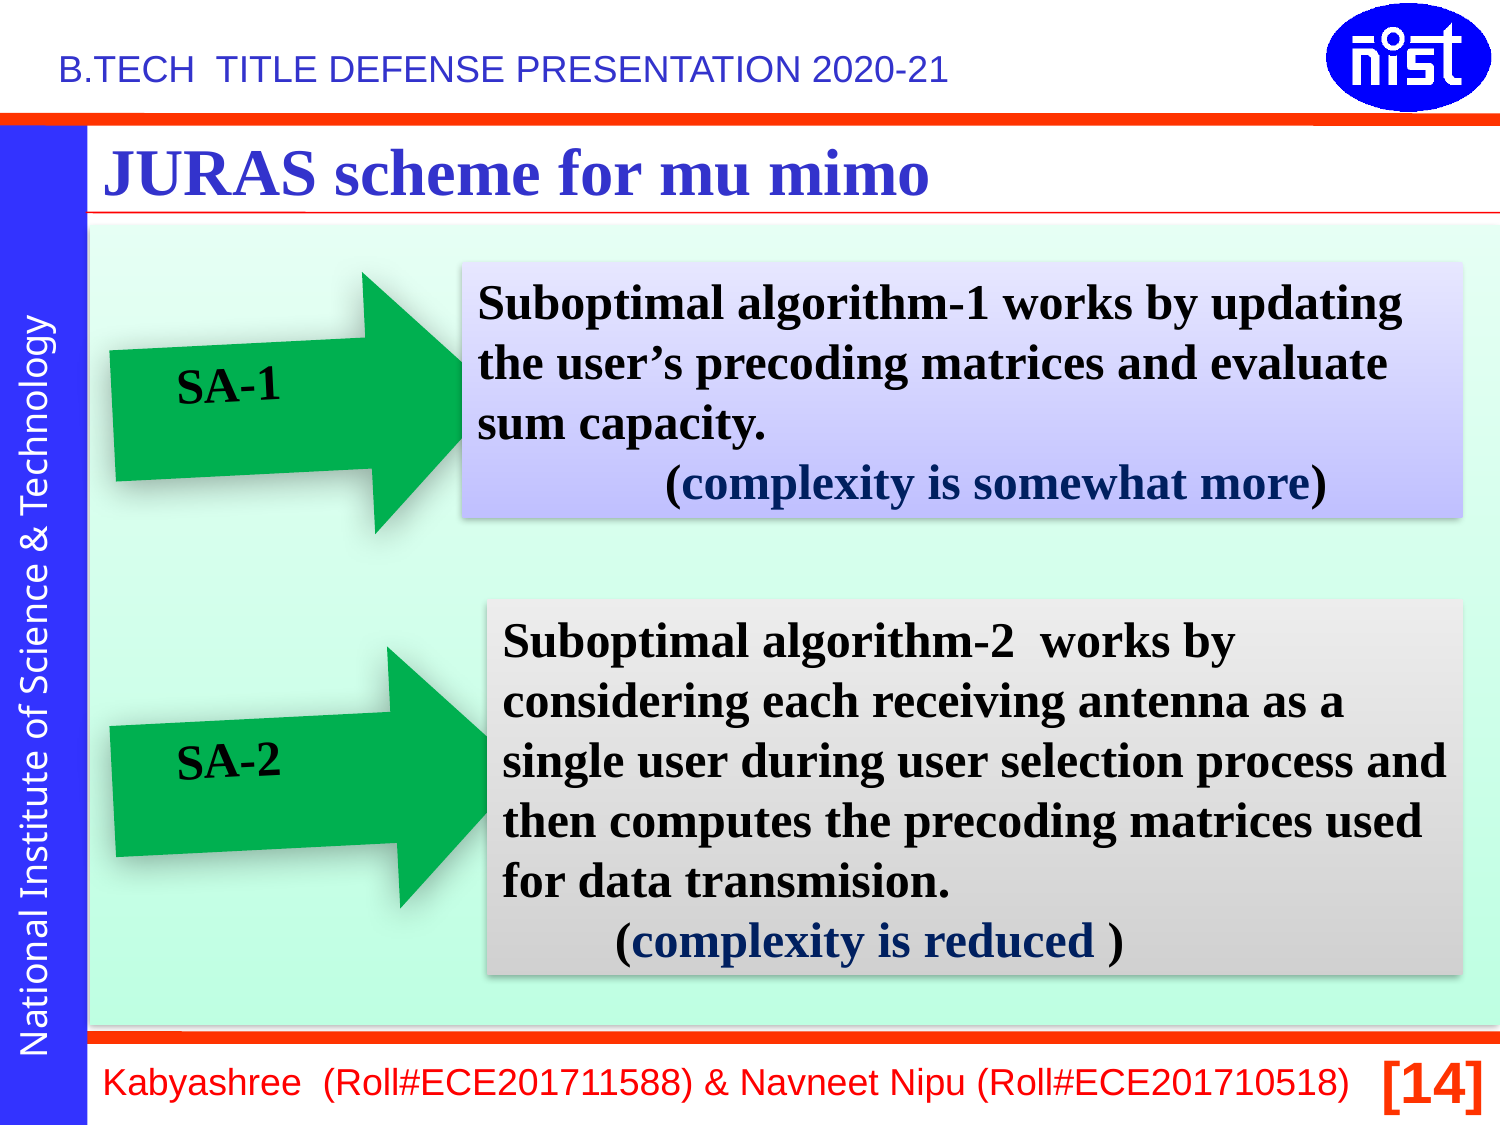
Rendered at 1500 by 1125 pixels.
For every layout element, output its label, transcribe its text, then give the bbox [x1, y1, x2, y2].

text_box Suboptimal algorithm-1 works by updating the user’s precoding matrices and evaluate sum capacity. (complexity is somewhat more) [462, 262, 1463, 518]
picture [1323, 0, 1499, 117]
text_box SA-1 [109, 271, 457, 535]
text_box Suboptimal algorithm-2 works by considering each receiving antenna as a single user during user selection process and then computes the precoding matrices used for data transmision. (complexity is reduced ) [487, 599, 1463, 975]
text_box JURAS scheme for mu mimo [87, 121, 1388, 217]
text_box SA-2 [109, 646, 482, 909]
text_box [89, 224, 1500, 1026]
